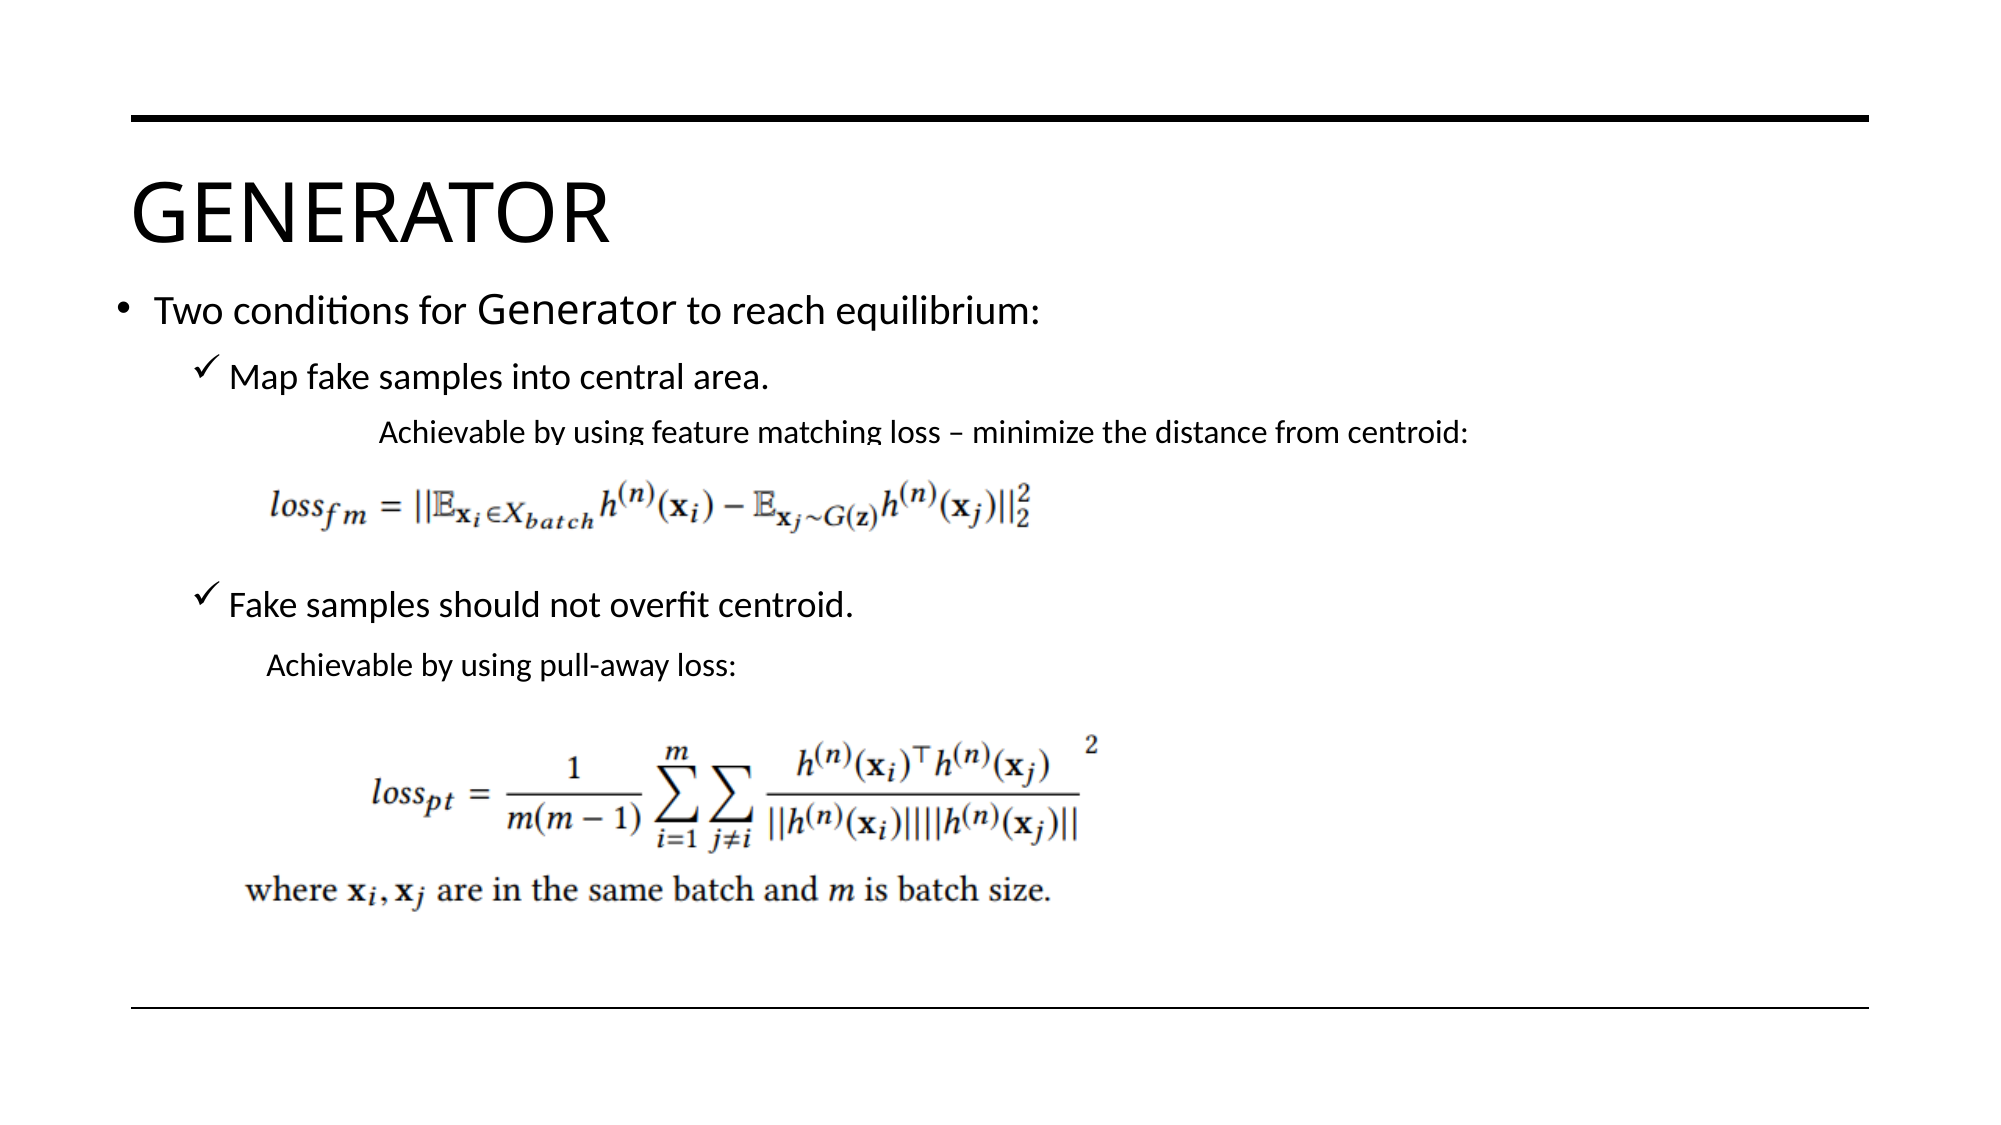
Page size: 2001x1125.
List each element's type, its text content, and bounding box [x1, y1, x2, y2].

picture [239, 445, 1063, 551]
title Generator [114, 151, 1869, 265]
picture [239, 708, 1127, 915]
list Two conditions for Generator to reach equilibrium: Map fake samples into central area. Achievable by using feature matching loss – minimize the distance from centroid: Fake samples should not overfit centroid. Achievable by using pull-away loss: [101, 265, 1869, 973]
